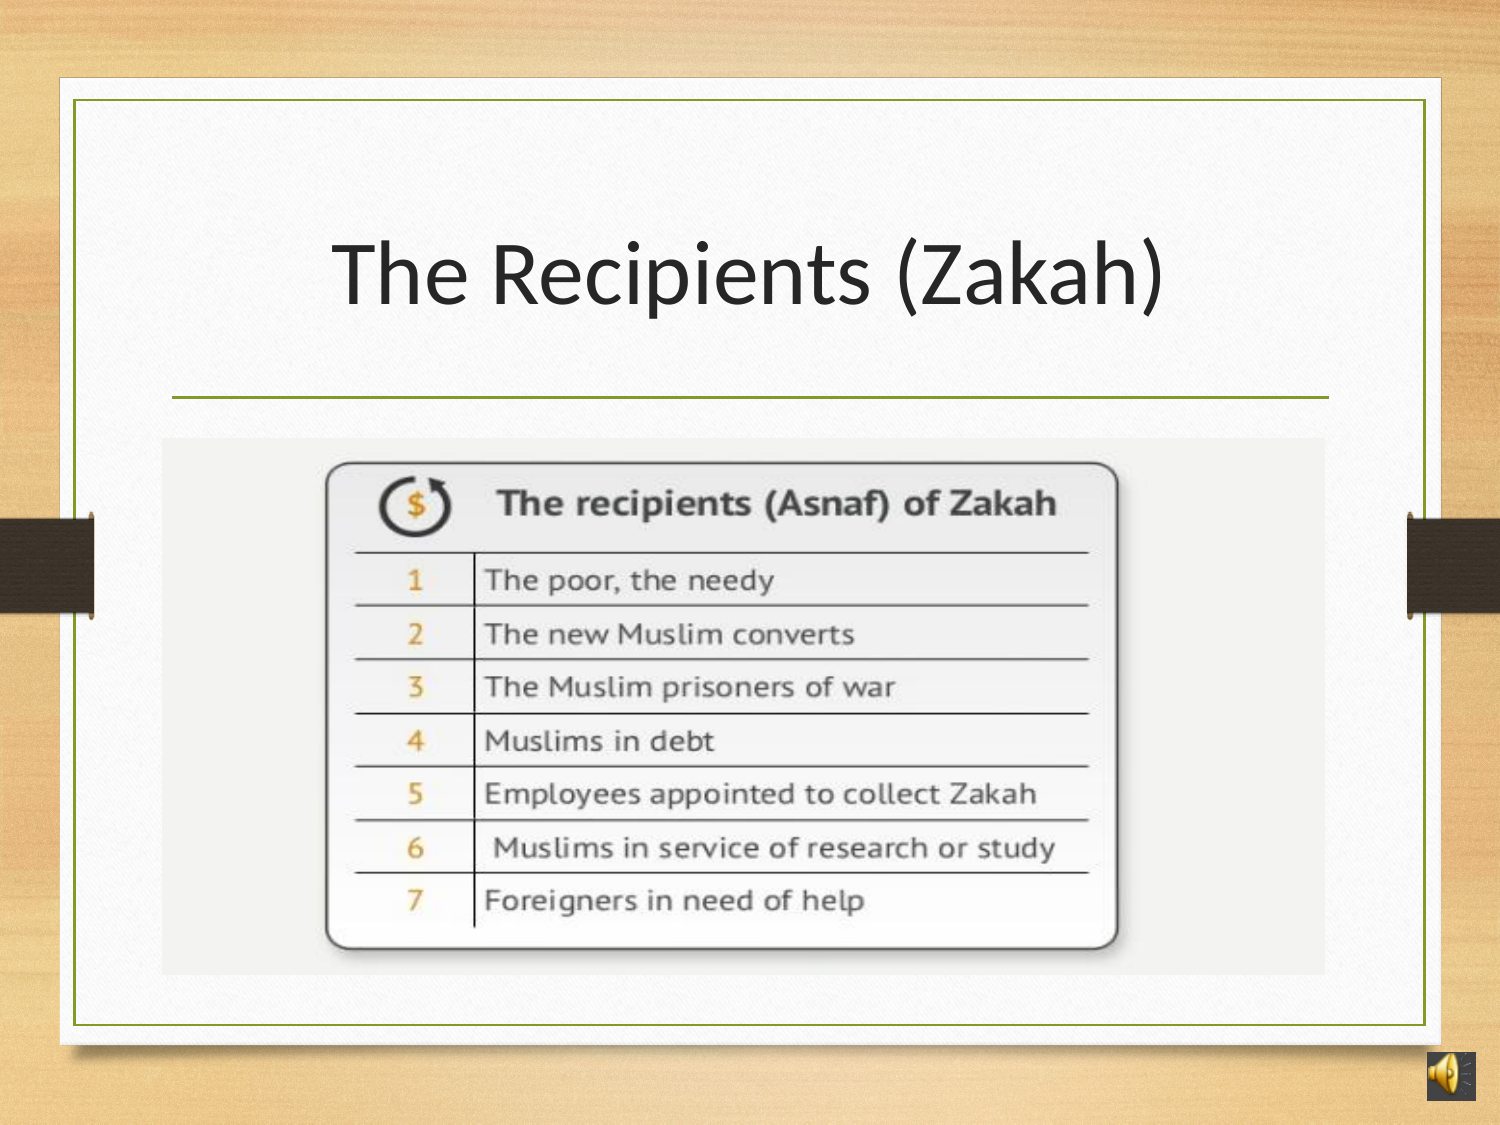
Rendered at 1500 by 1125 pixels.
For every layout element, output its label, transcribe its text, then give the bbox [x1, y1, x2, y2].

picture [0, 0, 1500, 1125]
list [162, 438, 1326, 976]
title The Recipients (Zakah) [159, 161, 1341, 375]
